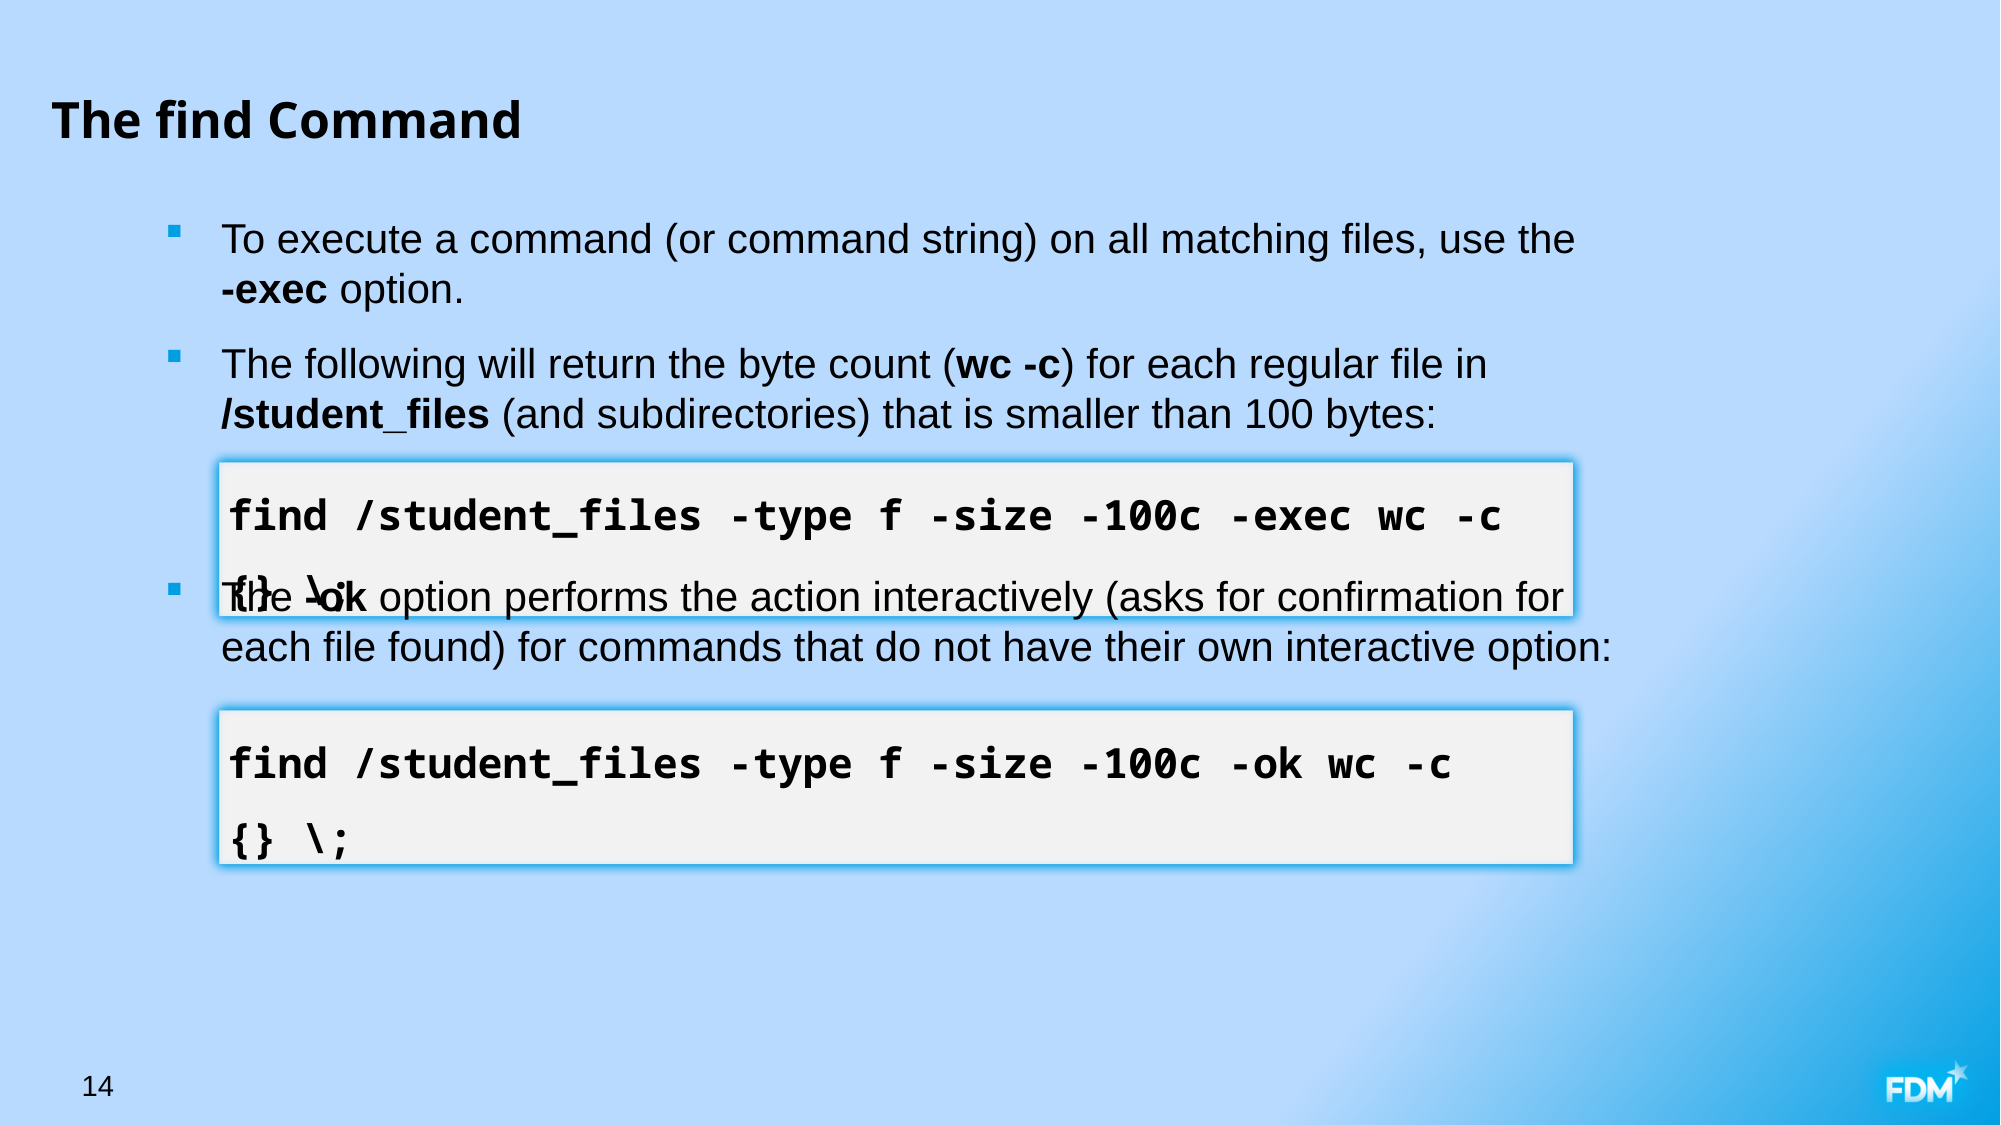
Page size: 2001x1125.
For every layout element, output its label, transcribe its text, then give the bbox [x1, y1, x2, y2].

text_box To execute a command (or command string) on all matching files, use the -exec option. The following will return the byte count (wc -c) for each regular file in /student_files (and subdirectories) that is smaller than 100 bytes: [149, 203, 1615, 279]
text_box The -ok option performs the action interactively (asks for confirmation for each file found) for commands that do not have their own interactive option: [150, 562, 1650, 638]
text_box find /student_files -type f -size -100c -ok wc -c {} \; [229, 720, 1566, 856]
text_box find /student_files -type f -size -100c -exec wc -c {} \; [229, 472, 1566, 562]
slide_number 14 [66, 1060, 534, 1110]
text_box The find Command [39, 76, 1879, 159]
picture [1858, 1029, 2000, 1125]
